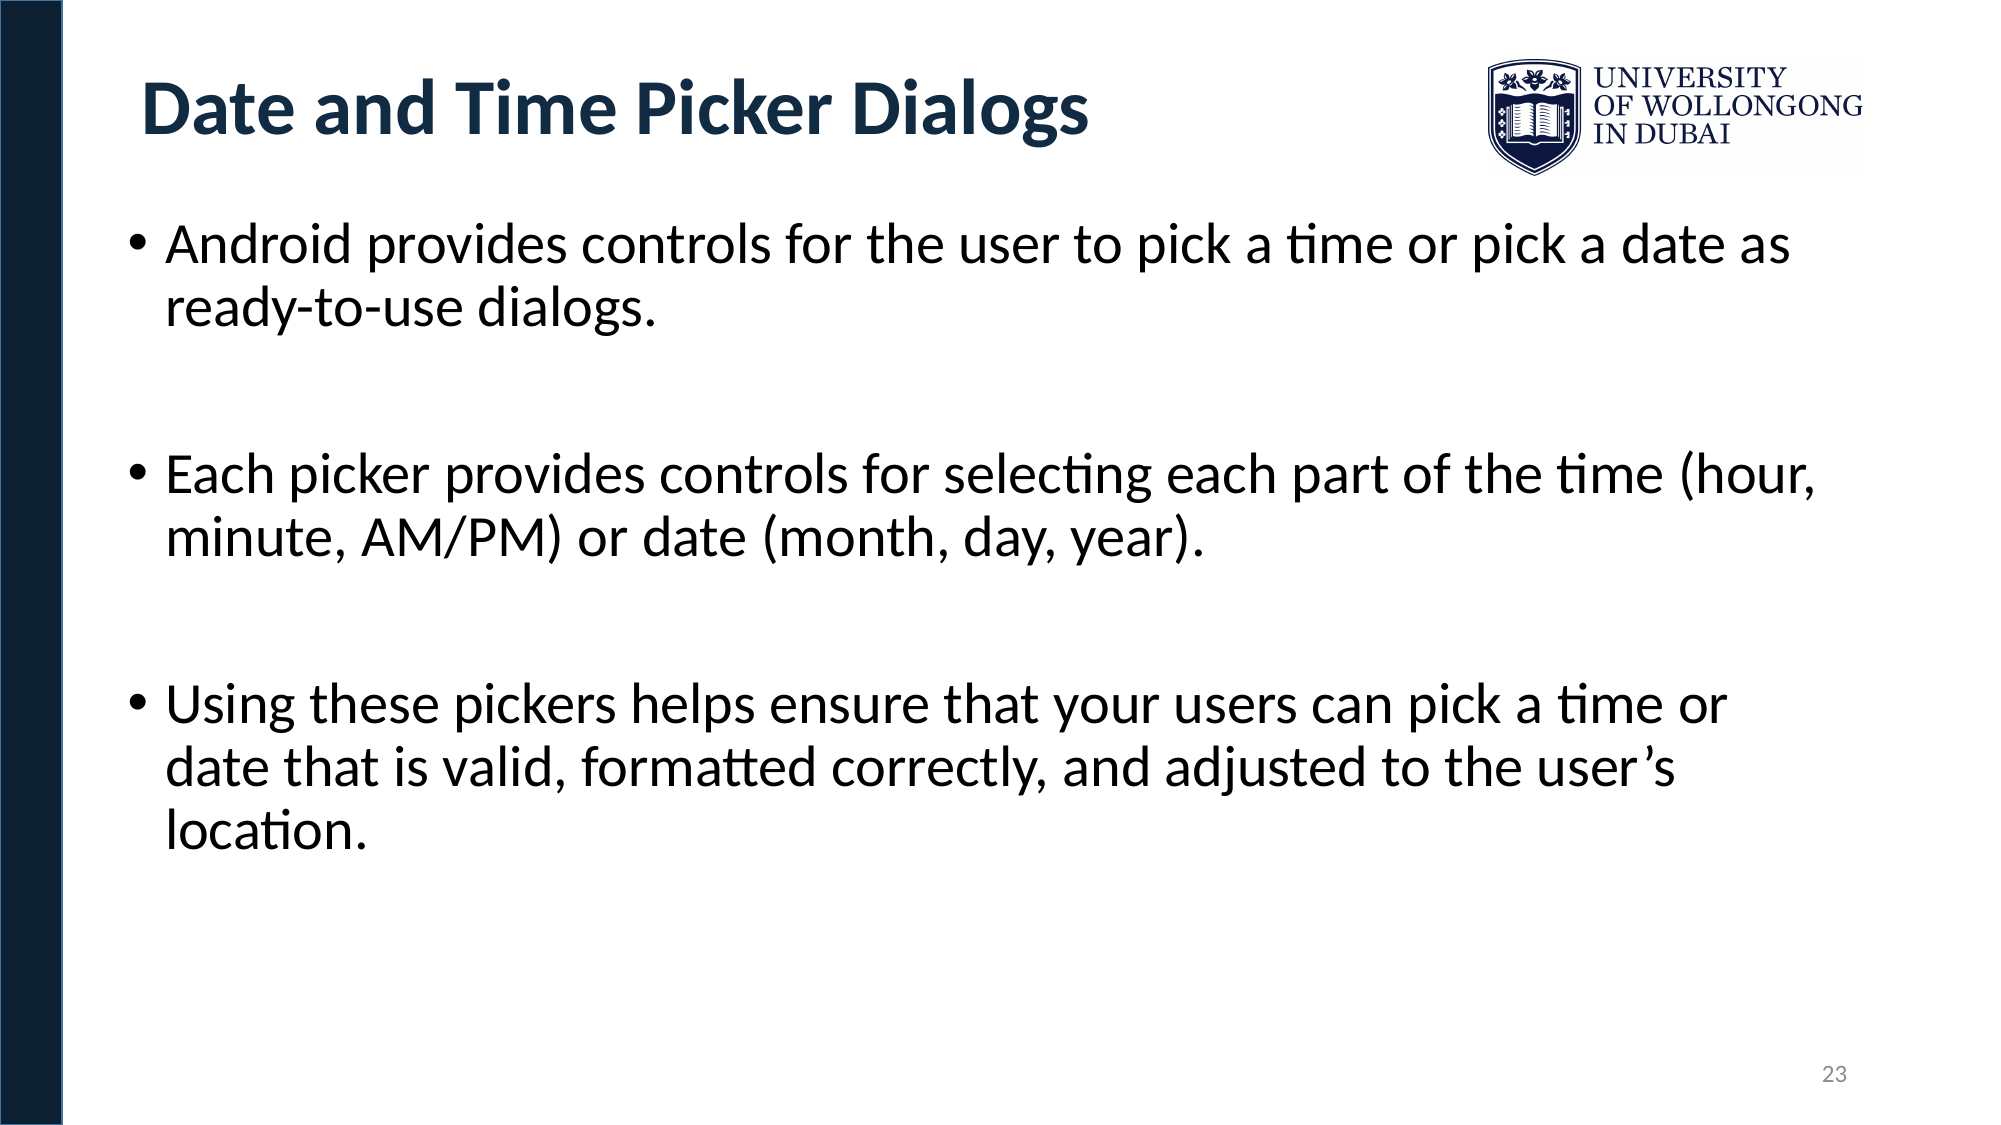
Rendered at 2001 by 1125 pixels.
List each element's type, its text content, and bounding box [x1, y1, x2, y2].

picture [1488, 59, 1863, 176]
text_box Date and Time Picker Dialogs [88, 48, 1144, 158]
slide_number 23 [1412, 1042, 1863, 1103]
text_box Android provides controls for the user to pick a time or pick a date as ready-to-use dialogs. Each picker provides controls for selecting each part of the time (hour, minute, AM/PM) or date (month, day, year). Using these pickers helps ensure that your users can pick a time or date that is valid, formatted correctly, and adjusted to the user’s location. [112, 205, 1838, 920]
